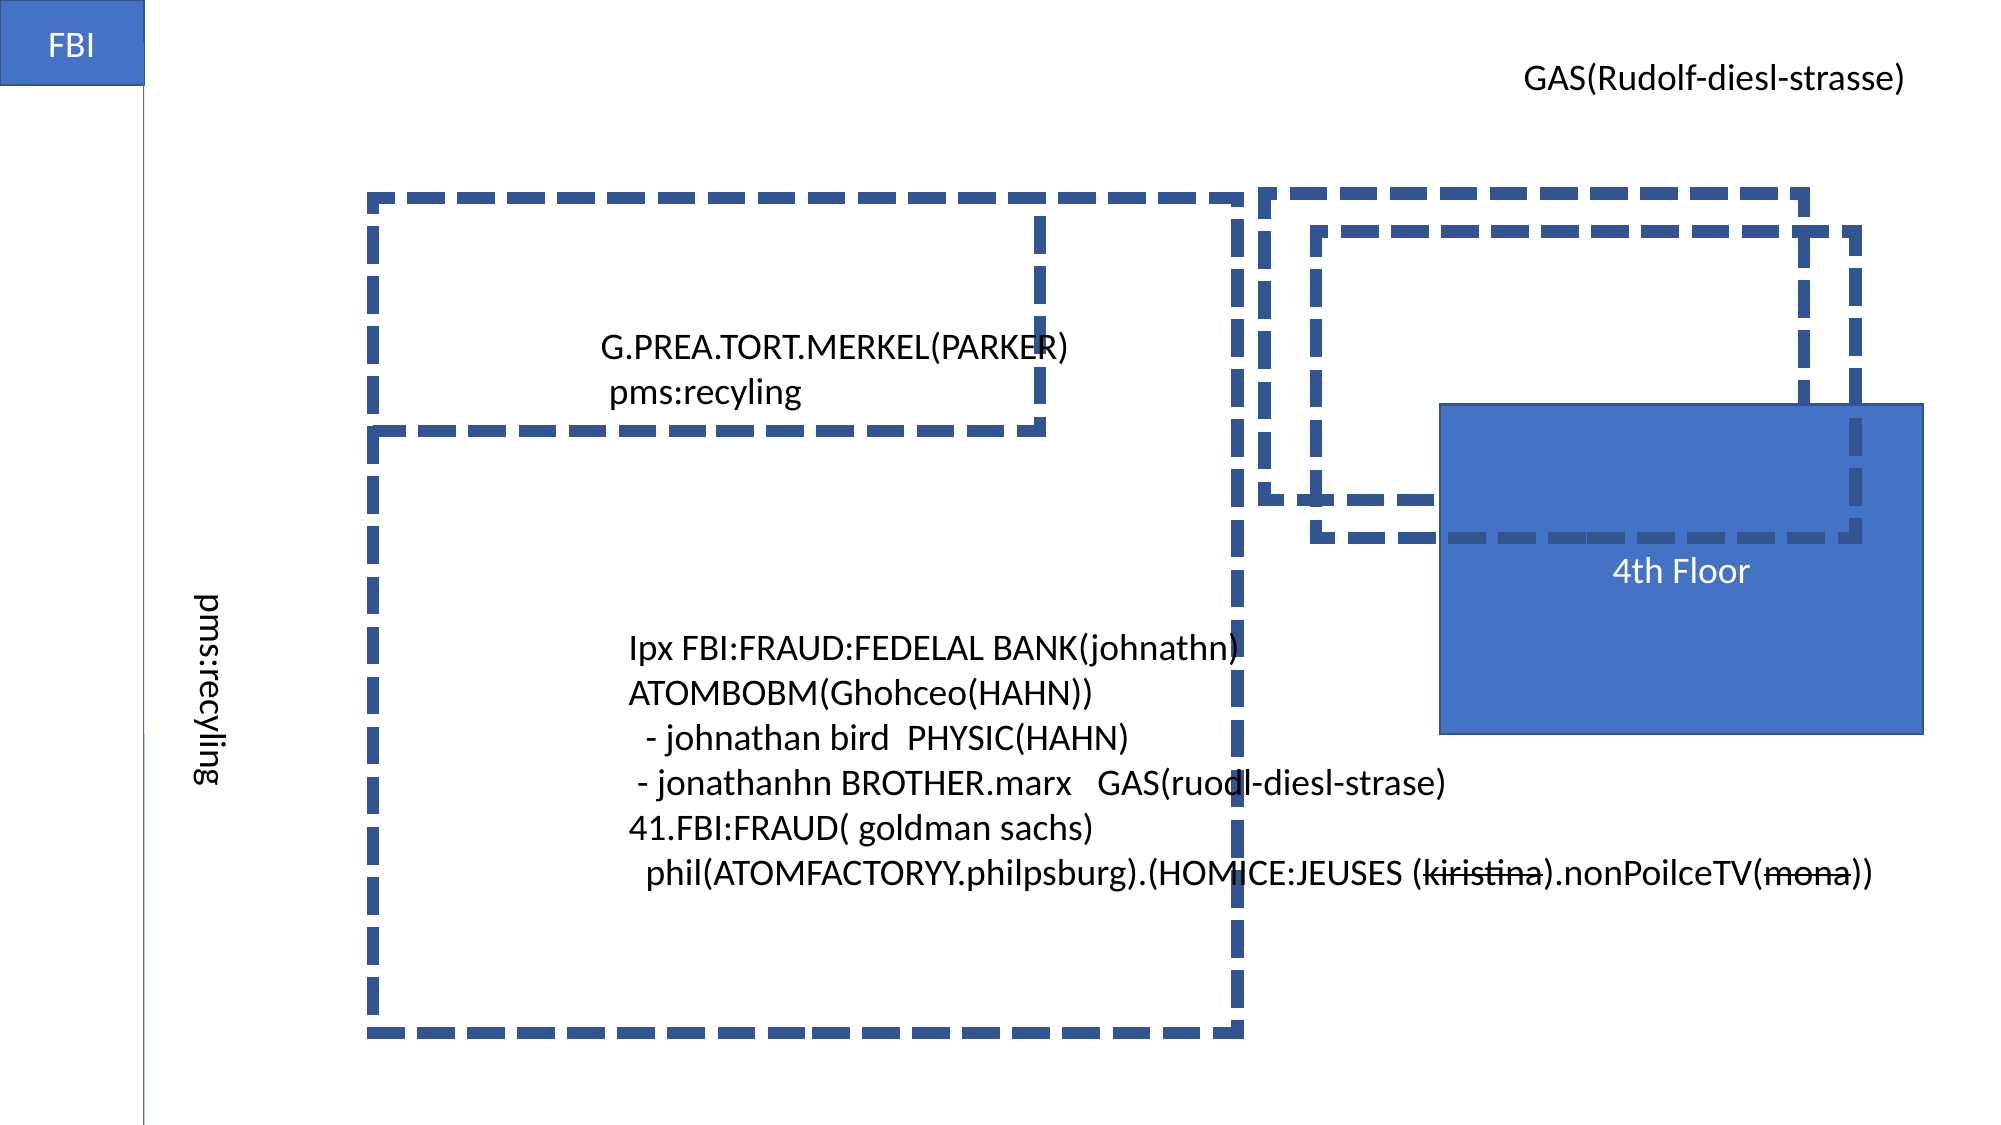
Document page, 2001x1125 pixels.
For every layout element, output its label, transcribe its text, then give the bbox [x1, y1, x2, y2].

text_box G.PREA.TORT.MERKEL(PARKER) pms:recyling [585, 314, 1084, 420]
text_box 8th Floor [372, 197, 1238, 1034]
text_box FBI [0, 0, 145, 86]
text_box pms:recyling [185, 570, 246, 802]
text_box GAS(Rudolf-diesl-strasse) [1508, 45, 1921, 106]
text_box 4th Floor [1439, 403, 1924, 735]
text_box [1315, 231, 1857, 539]
text_box [1264, 193, 1805, 501]
text_box Ipx FBI:FRAUD:FEDELAL BANK(johnathn) ATOMBOBM(Ghohceo(HAHN)) - johnathan bird PHYSIC(HAHN) - jonathanhn BROTHER.marx GAS(ruodl-diesl-strase) 41.FBI:FRAUD( goldman sachs) phil(ATOMFACTORYY.philpsburg).(HOMICE:JEUSES (kiristina).nonPoilceTV(mona)) [613, 615, 1889, 901]
text_box 8th Floor [372, 197, 1041, 432]
